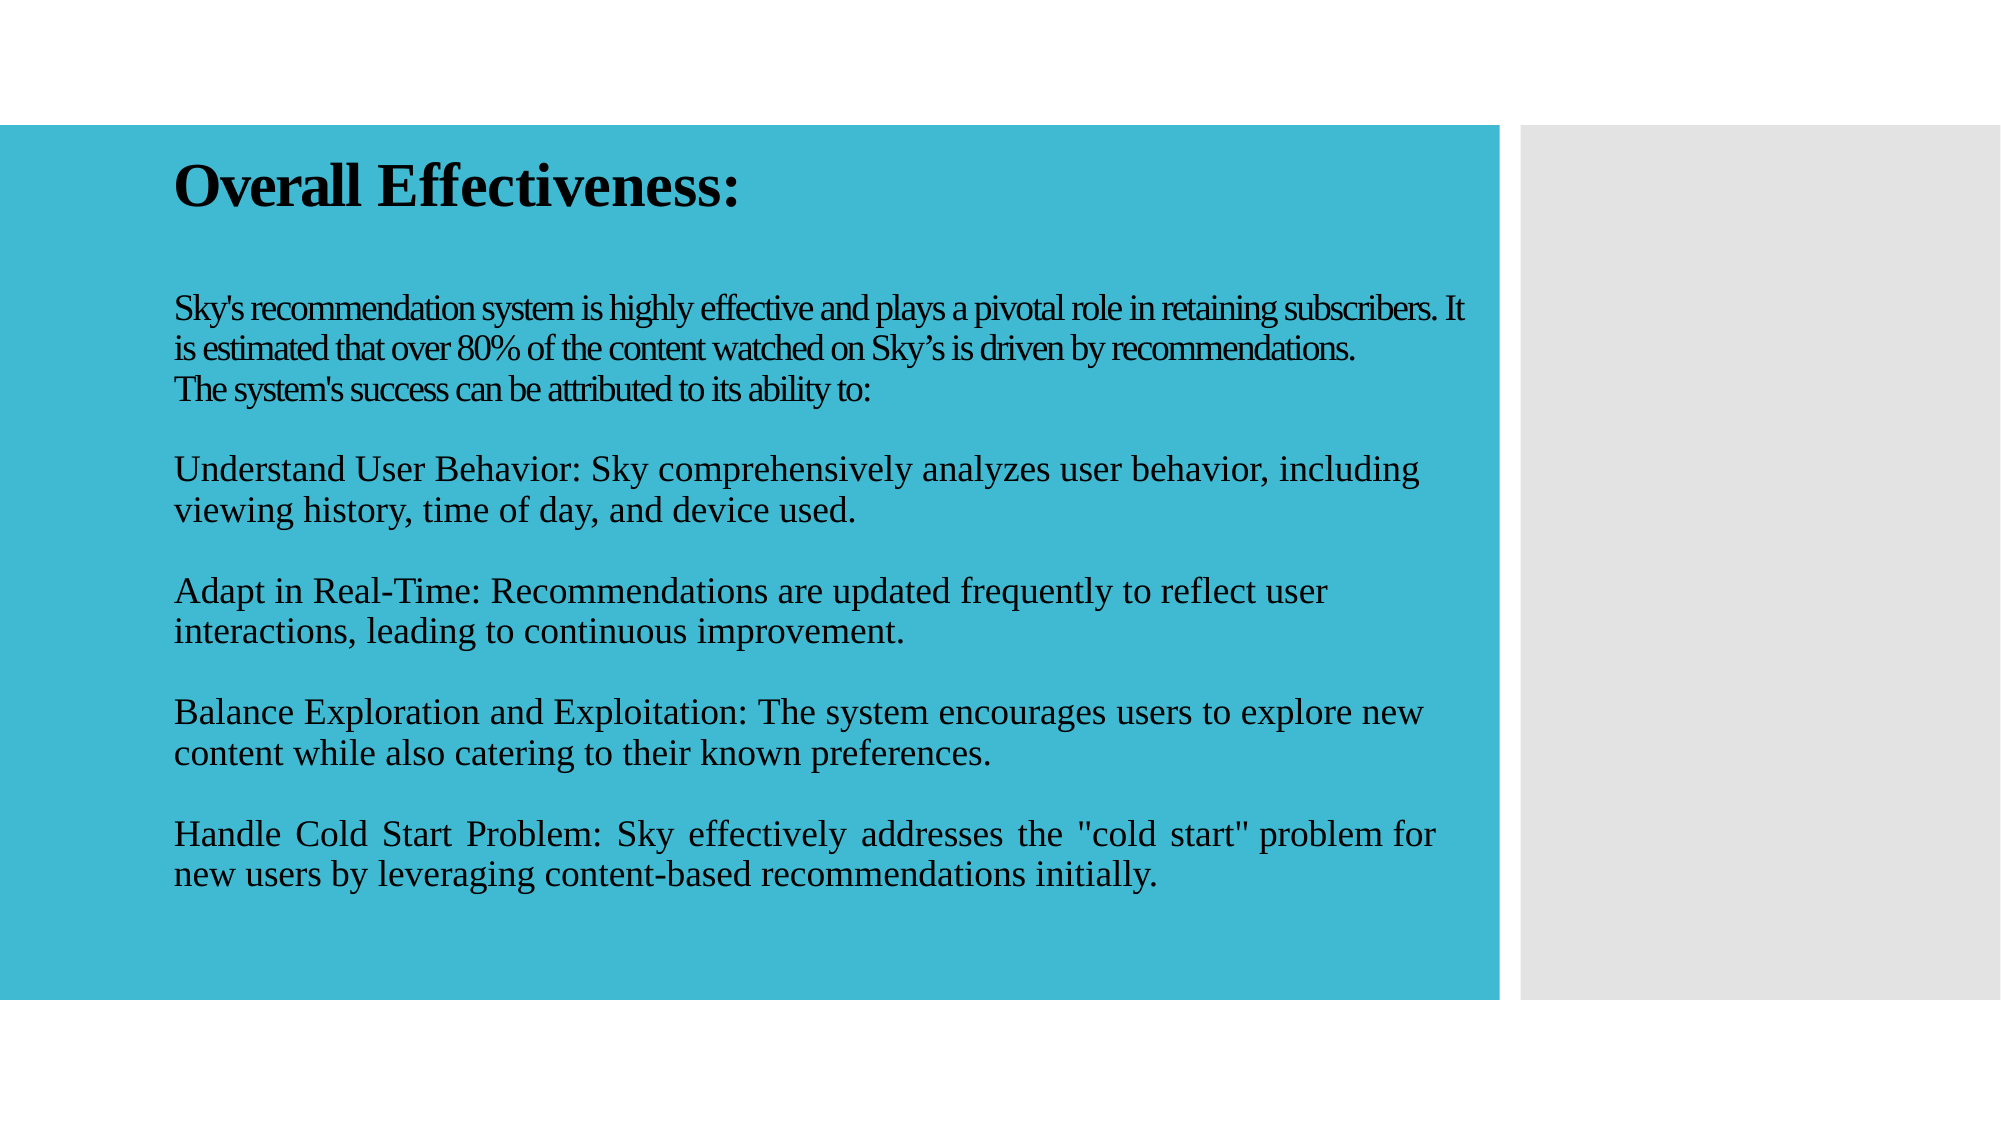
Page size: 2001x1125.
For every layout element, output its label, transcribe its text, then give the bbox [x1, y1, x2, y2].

title Overall Effectiveness: Sky's recommendation system is highly effective and plays a pivotal role in retaining subscribers. It is estimated that over 80% of the content watched on Sky’s is driven by recommendations. The system's success can be attributed to its ability to: Understand User Behavior: Sky comprehensively analyzes user behavior, including viewing history, time of day, and device used. Adapt in Real-Time: Recommendations are updated frequently to reflect user interactions, leading to continuous improvement. Balance Exploration and Exploitation: The system encourages users to explore new content while also catering to their known preferences. Handle Cold Start Problem: Sky effectively addresses the "cold start" problem for new users by leveraging content-based recommendations initially. [115, 4, 1505, 988]
